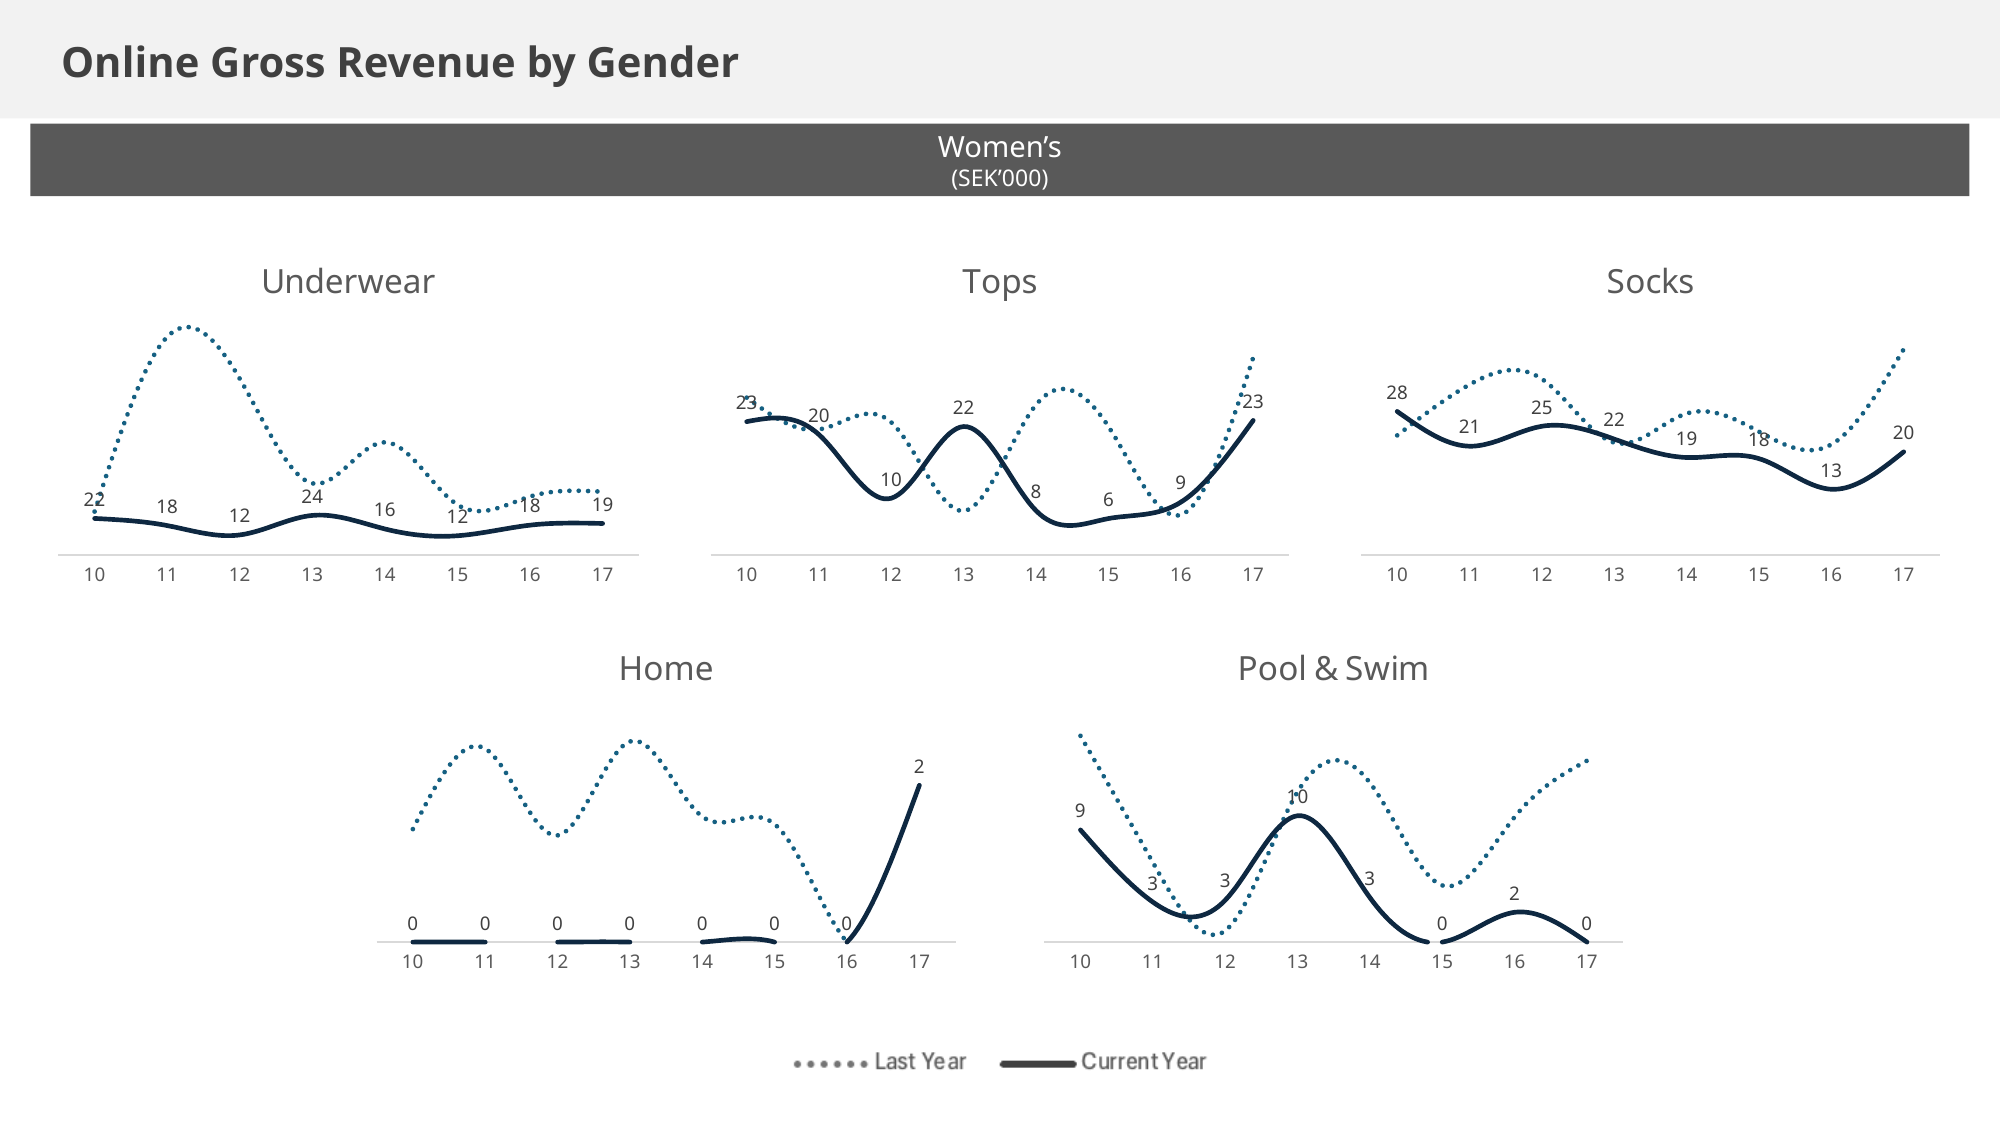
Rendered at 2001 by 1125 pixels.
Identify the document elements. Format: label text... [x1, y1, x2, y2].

chart [697, 233, 1302, 596]
text_box Women’s (SEK’000) [29, 122, 1971, 198]
chart [1348, 233, 1953, 596]
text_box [0, 0, 2000, 119]
chart [45, 233, 652, 596]
picture [741, 1022, 1259, 1097]
chart [1031, 620, 1636, 983]
chart [364, 620, 969, 983]
